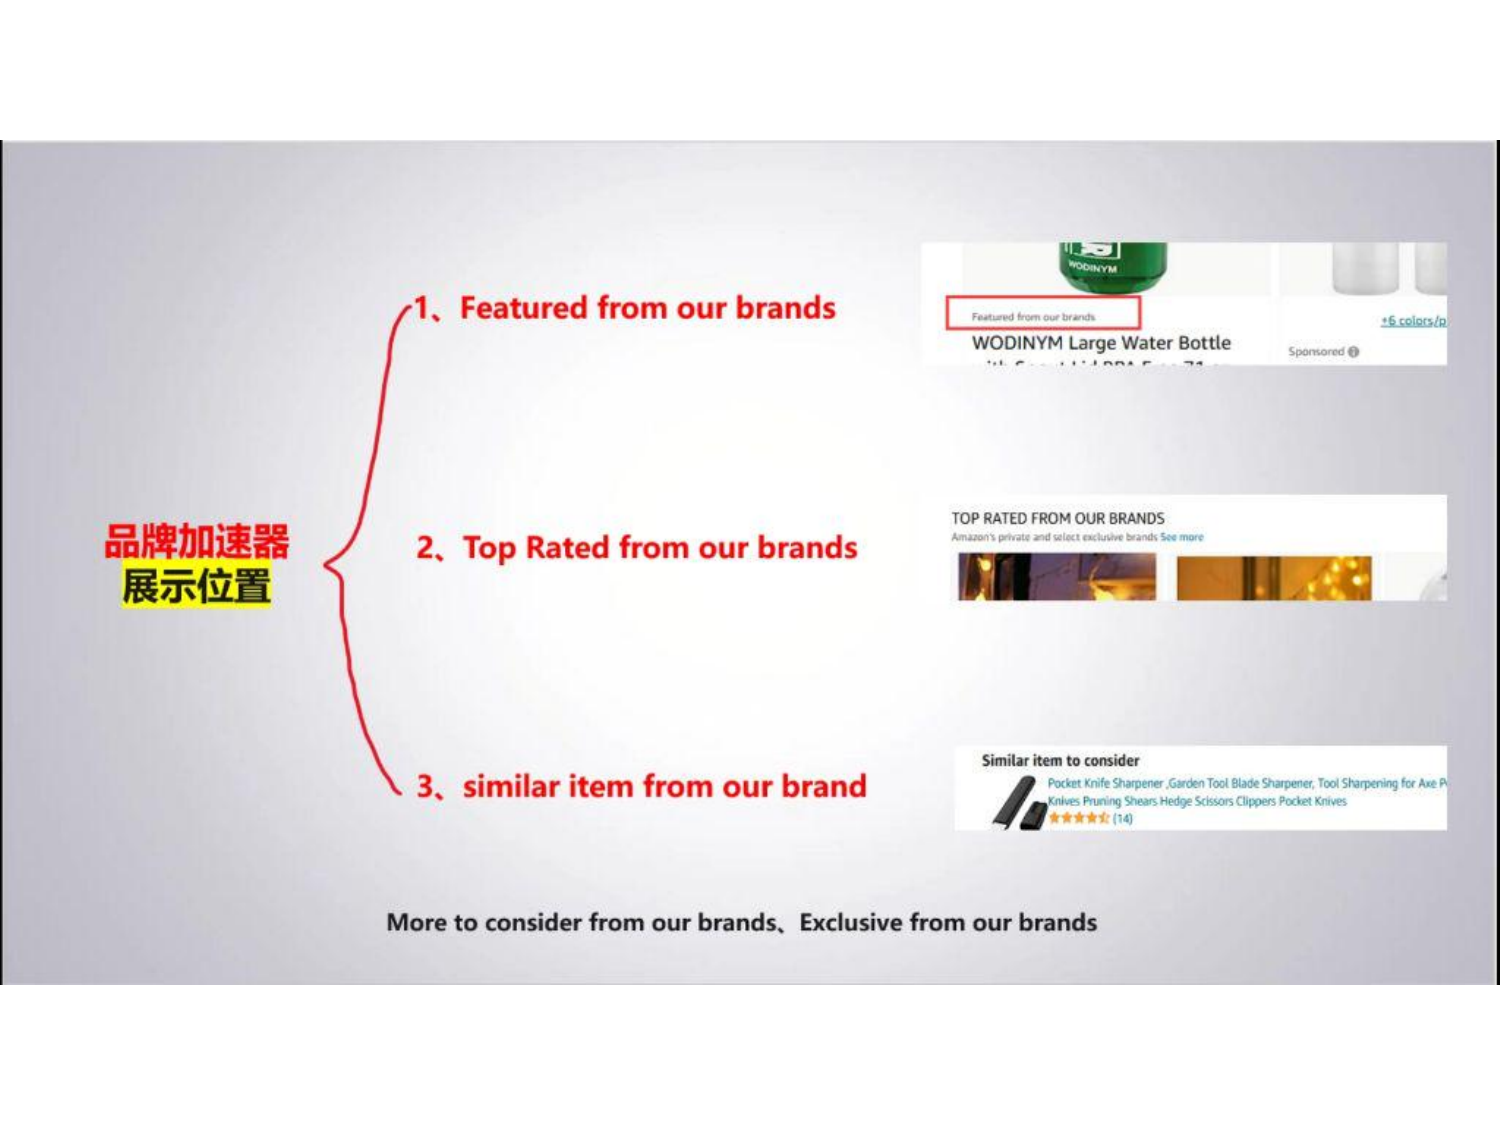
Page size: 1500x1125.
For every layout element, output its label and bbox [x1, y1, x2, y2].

picture [0, 140, 1500, 985]
